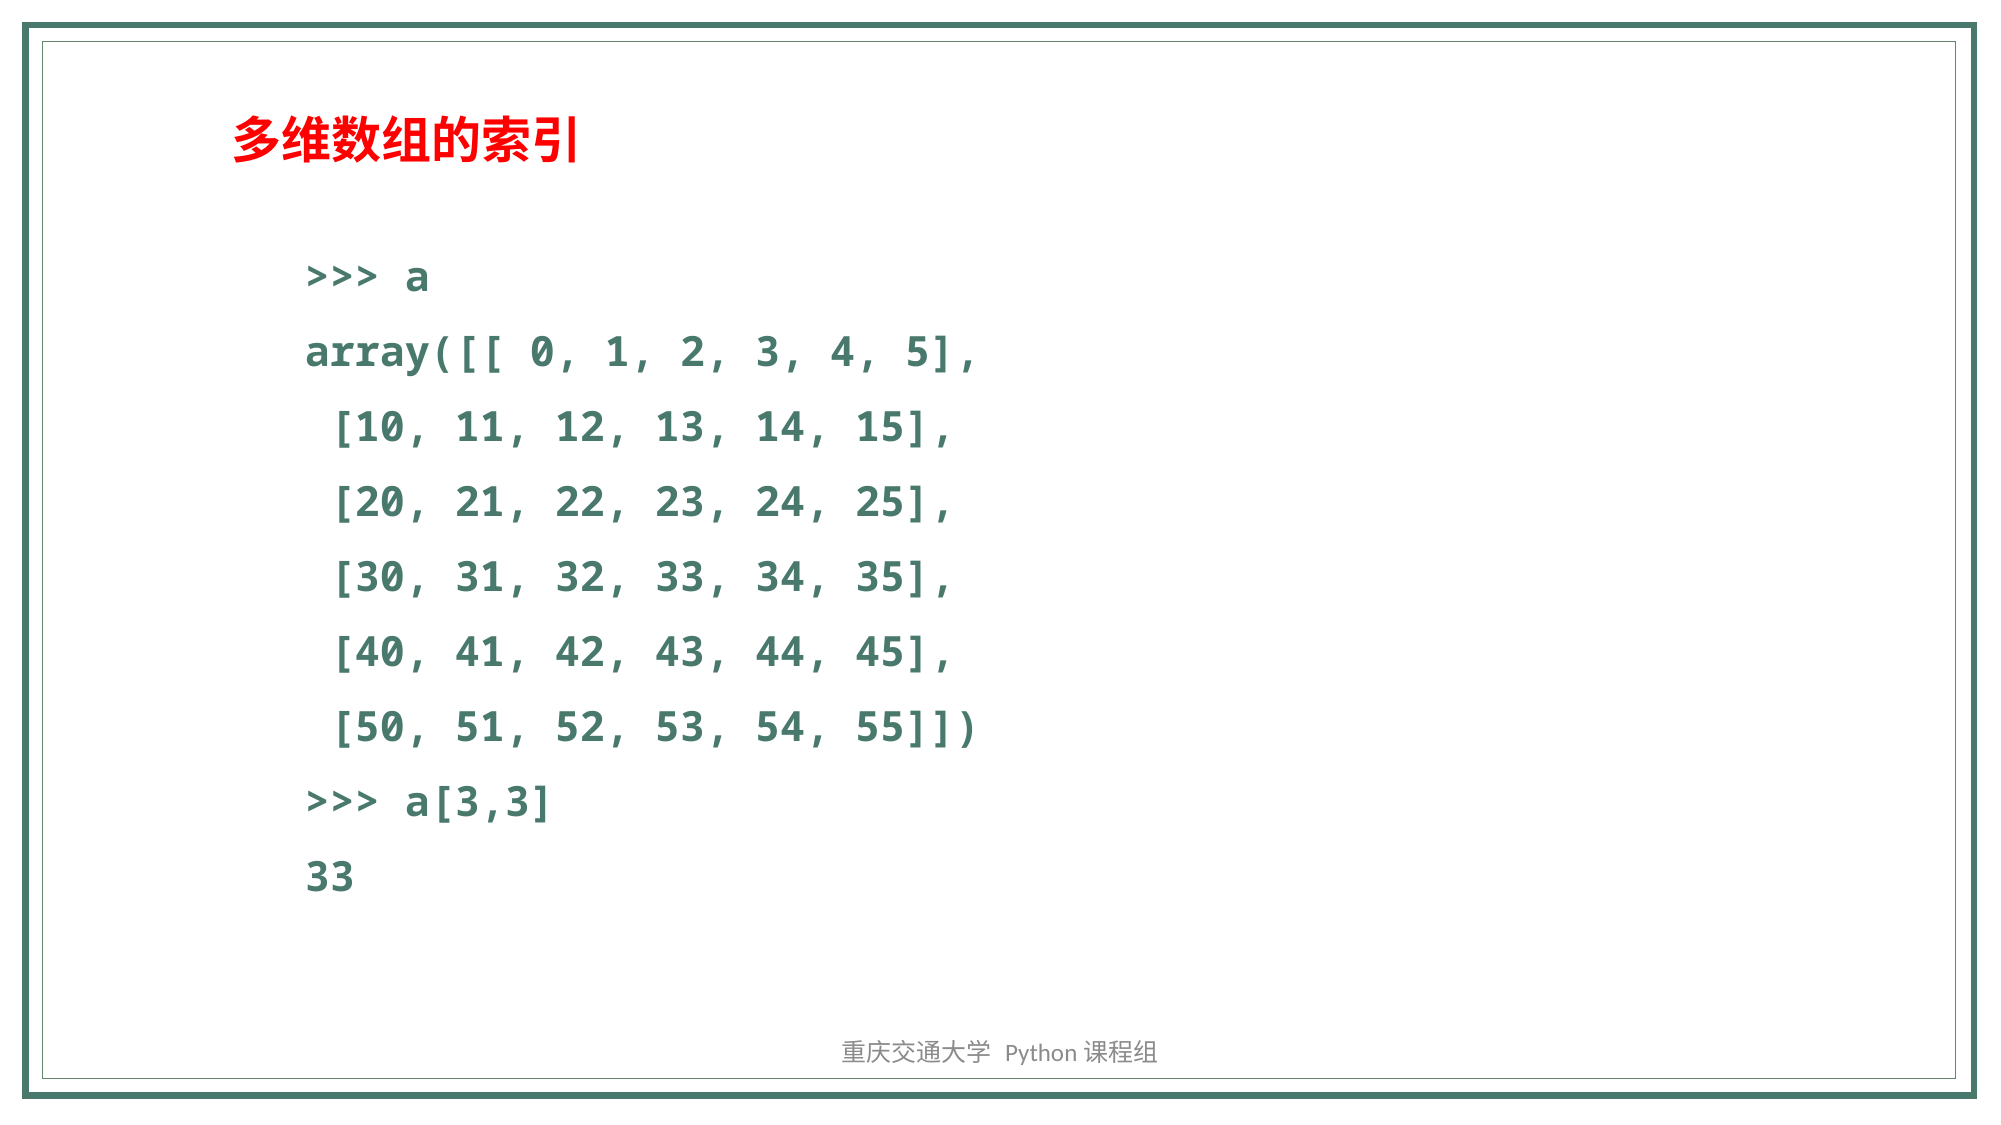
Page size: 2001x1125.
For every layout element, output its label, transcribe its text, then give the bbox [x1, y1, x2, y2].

text_box 多维数组的索引 [216, 71, 1021, 176]
text_box [42, 41, 1956, 1080]
text_box >>> a array([[ 0, 1, 2, 3, 4, 5], [10, 11, 12, 13, 14, 15], [20, 21, 22, 23, 24, 25], [30, 31, 32, 33, 34, 35], [40, 41, 42, 43, 44, 45], [50, 51, 52, 53, 54, 55]]) >>> a[3,3] 33 [215, 217, 1783, 907]
text_box [25, 24, 1975, 1097]
footer 重庆交通大学 Python课程组 [662, 1021, 1338, 1082]
